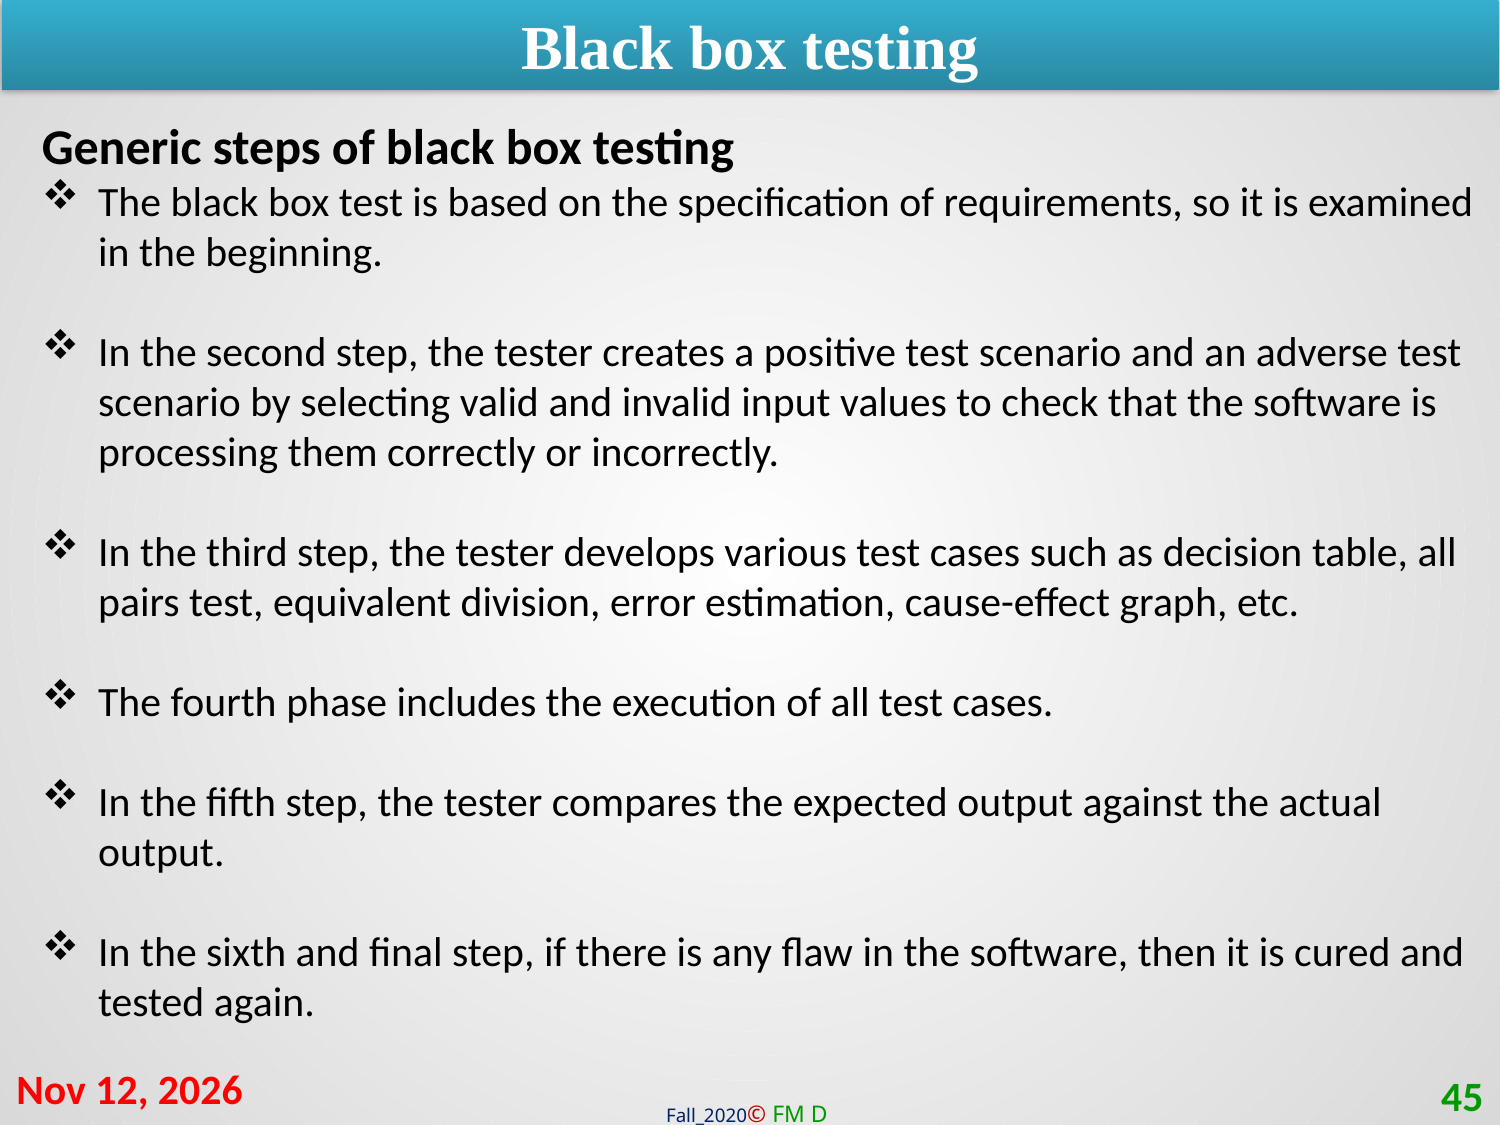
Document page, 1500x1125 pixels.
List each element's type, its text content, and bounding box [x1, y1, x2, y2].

text_box [1490, 141, 1496, 204]
slide_number 4-Apr-21 [1, 1057, 352, 1118]
text_box Generic steps of black box testing The black box test is based on the specification of requirements, so it is examined in the beginning. In the second step, the tester creates a positive test scenario and an adverse test scenario by selecting valid and invalid input values to check that the software is processing them correctly or incorrectly. In the third step, the tester develops various test cases such as decision table, all pairs test, equivalent division, error estimation, cause-effect graph, etc. The fourth phase includes the execution of all test cases. In the fifth step, the tester compares the expected output against the actual output. In the sixth and final step, if there is any flaw in the software, then it is cured and tested again. [27, 107, 1490, 1033]
slide_number 45 [1148, 1065, 1499, 1125]
text_box Black box testing [2, 0, 1499, 90]
